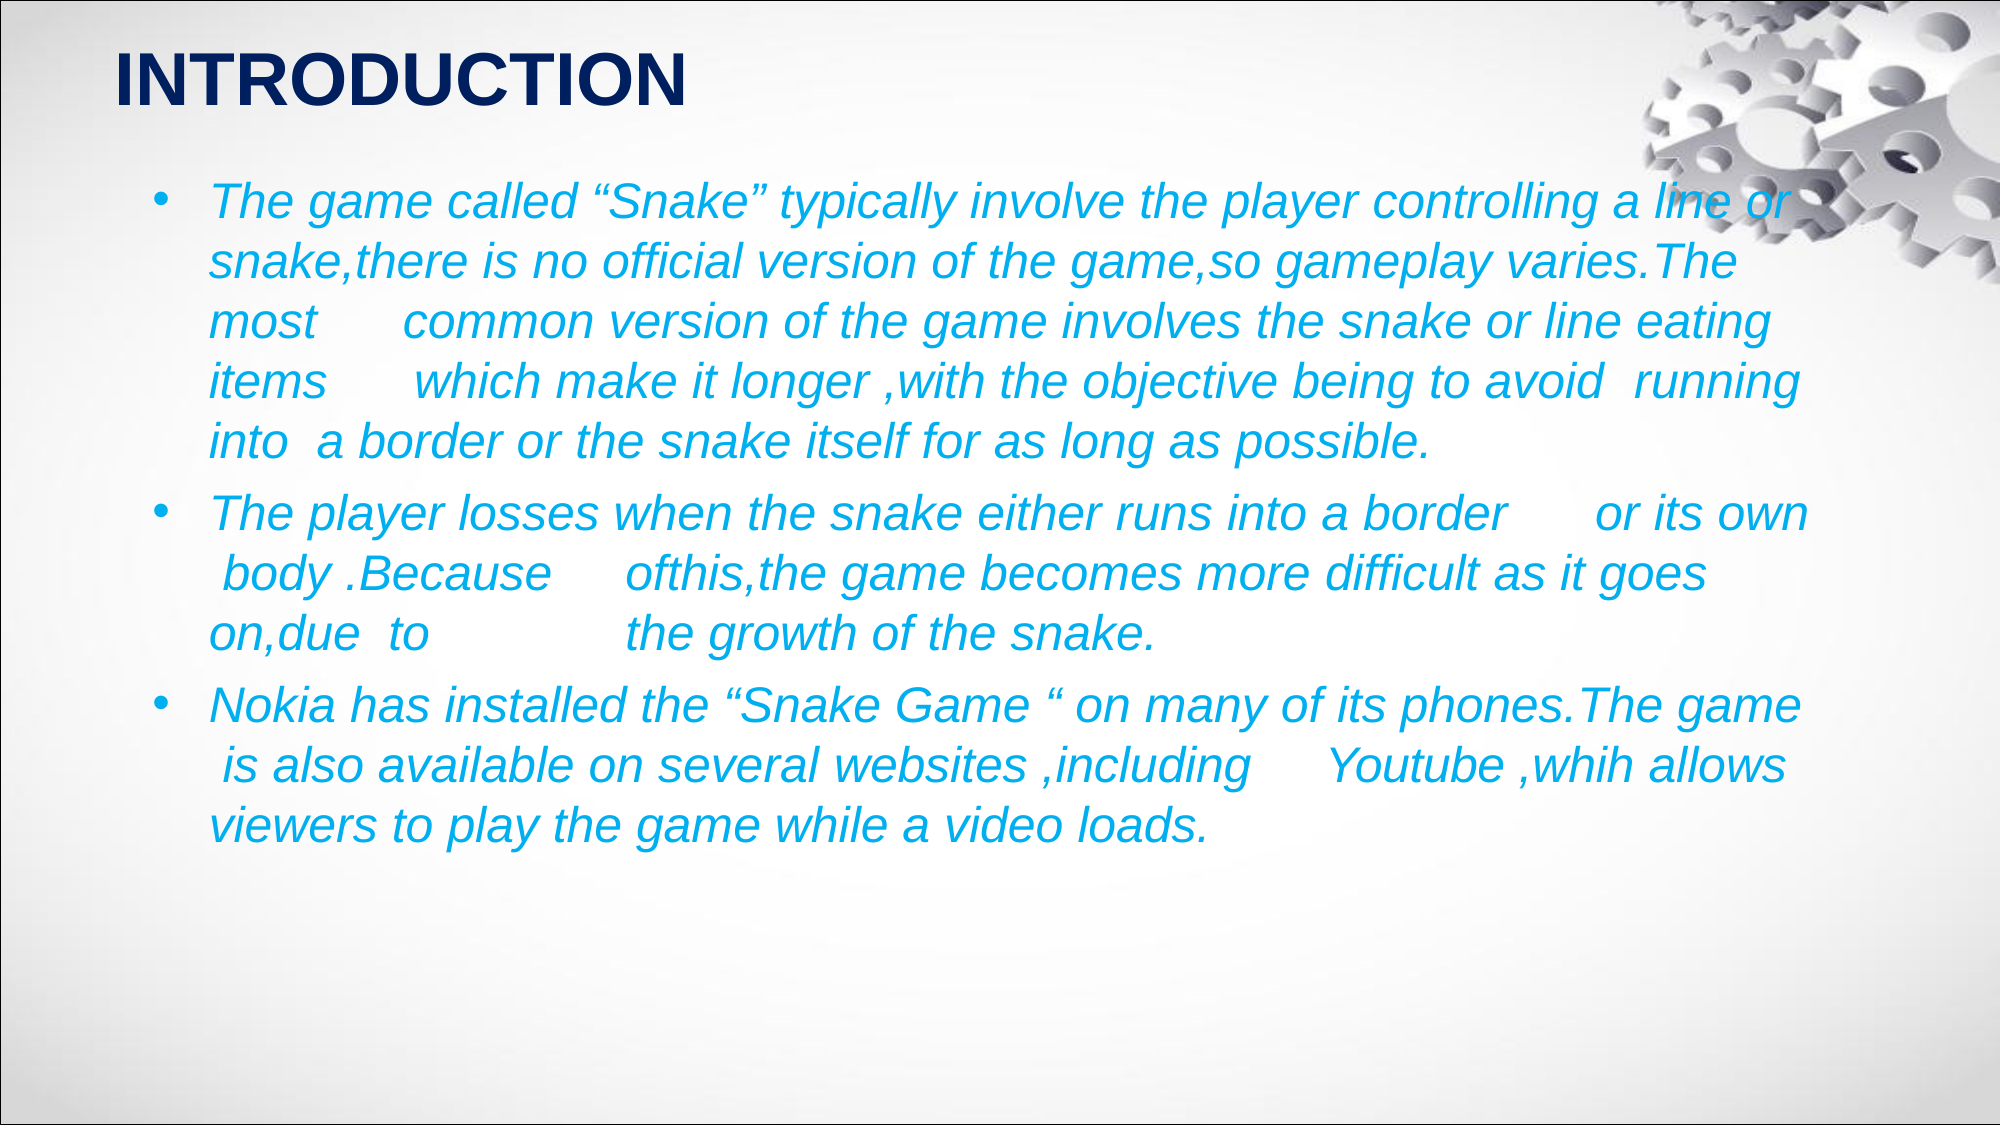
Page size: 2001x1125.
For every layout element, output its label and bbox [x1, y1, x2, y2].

text_box [0, 0, 2000, 1125]
